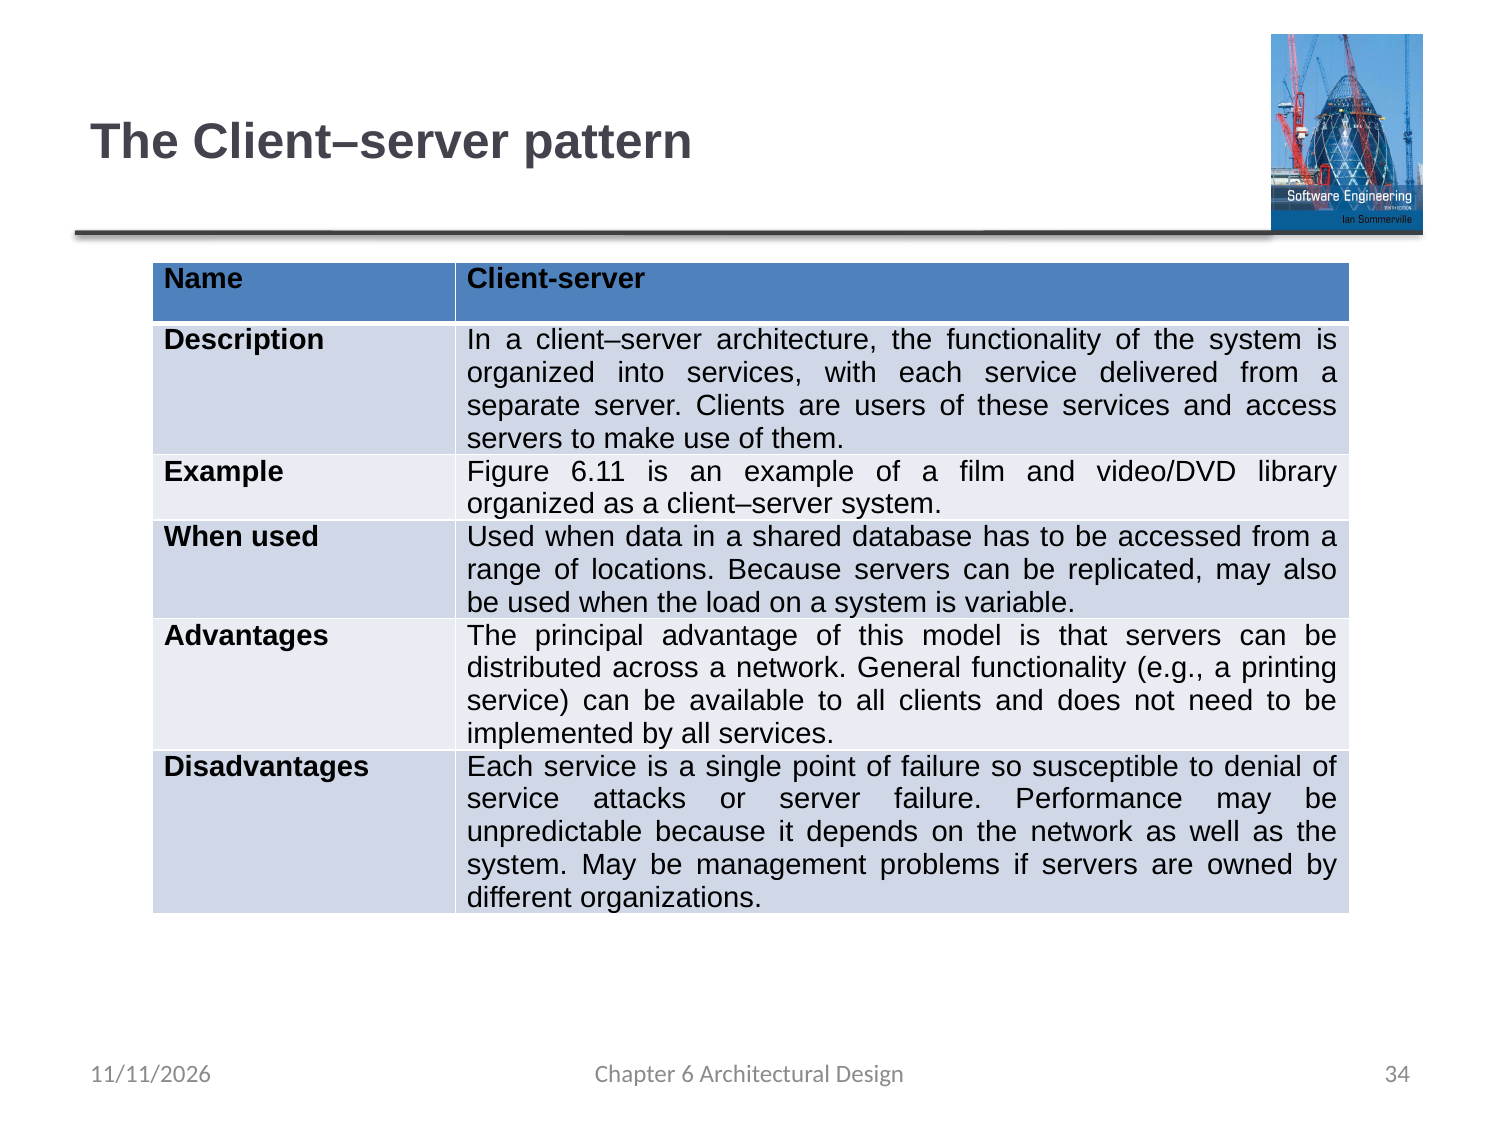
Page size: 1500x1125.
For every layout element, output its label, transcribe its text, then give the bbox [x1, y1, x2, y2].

slide_number 34 [1074, 1042, 1425, 1103]
footer Chapter 6 Architectural Design [512, 1042, 988, 1103]
table_cell The principal advantage of this model is that servers can be distributed across a network. General functionality (e.g., a printing service) can be available to all clients and does not need to be implemented by all services. [456, 619, 1349, 749]
table_cell Figure 6.11 is an example of a film and video/DVD library organized as a client–server system. [456, 455, 1349, 519]
table_cell Disadvantages [153, 751, 455, 913]
table_cell Used when data in a shared database has to be accessed from a range of locations. Because servers can be replicated, may also be used when the load on a system is variable. [456, 521, 1349, 618]
table_header Name [153, 263, 455, 321]
table_cell Description [153, 326, 455, 454]
picture [1271, 34, 1423, 230]
title The Client–server pattern [74, 44, 1272, 233]
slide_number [75, 1042, 425, 1103]
table_cell When used [153, 521, 455, 618]
table_header Client-server [456, 263, 1349, 321]
table_cell Advantages [153, 619, 455, 749]
table_cell Example [153, 455, 455, 519]
table_cell Each service is a single point of failure so susceptible to denial of service attacks or server failure. Performance may be unpredictable because it depends on the network as well as the system. May be management problems if servers are owned by different organizations. [456, 751, 1349, 913]
table_cell In a client–server architecture, the functionality of the system is organized into services, with each service delivered from a separate server. Clients are users of these services and access servers to make use of them. [456, 326, 1349, 454]
